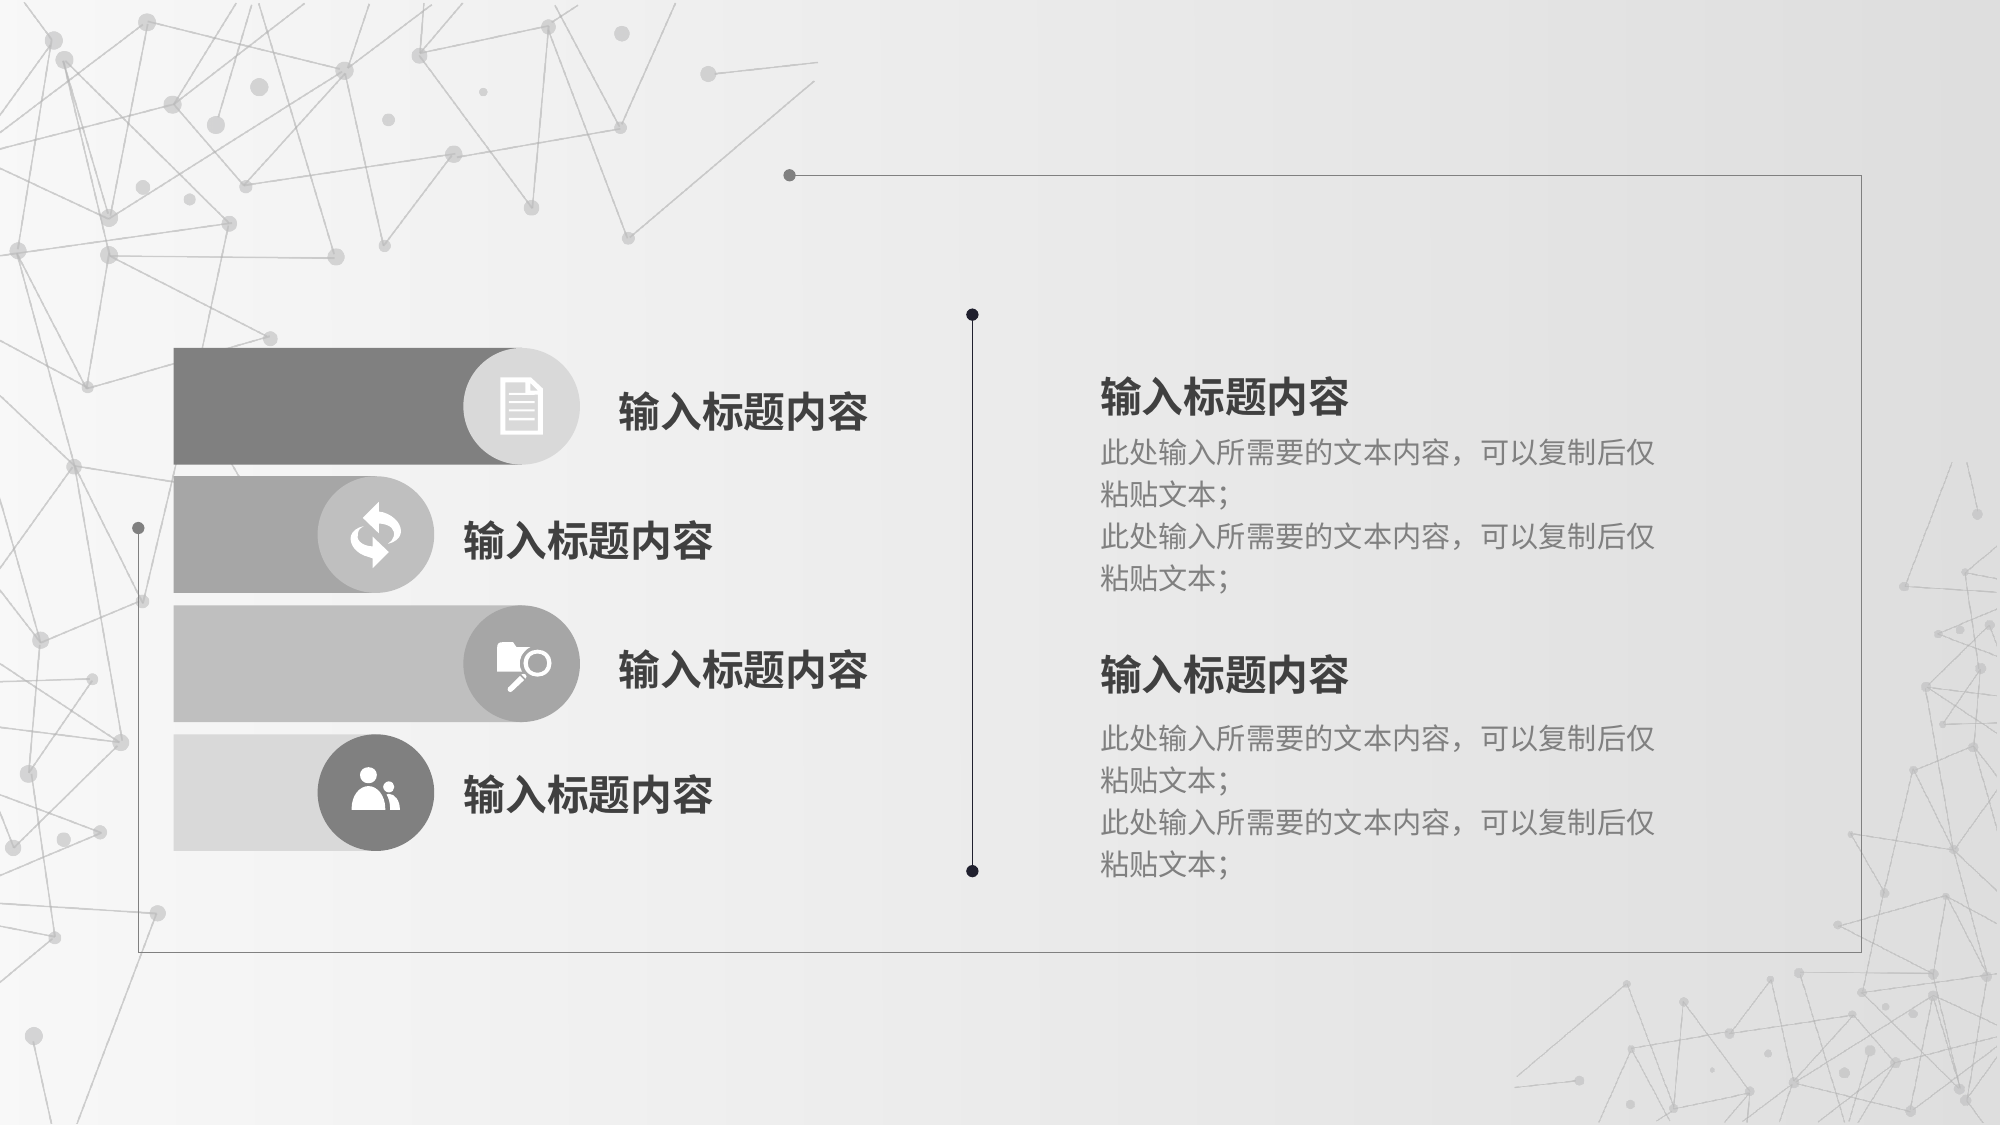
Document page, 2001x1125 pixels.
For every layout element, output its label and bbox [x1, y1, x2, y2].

text_box [138, 175, 1862, 953]
